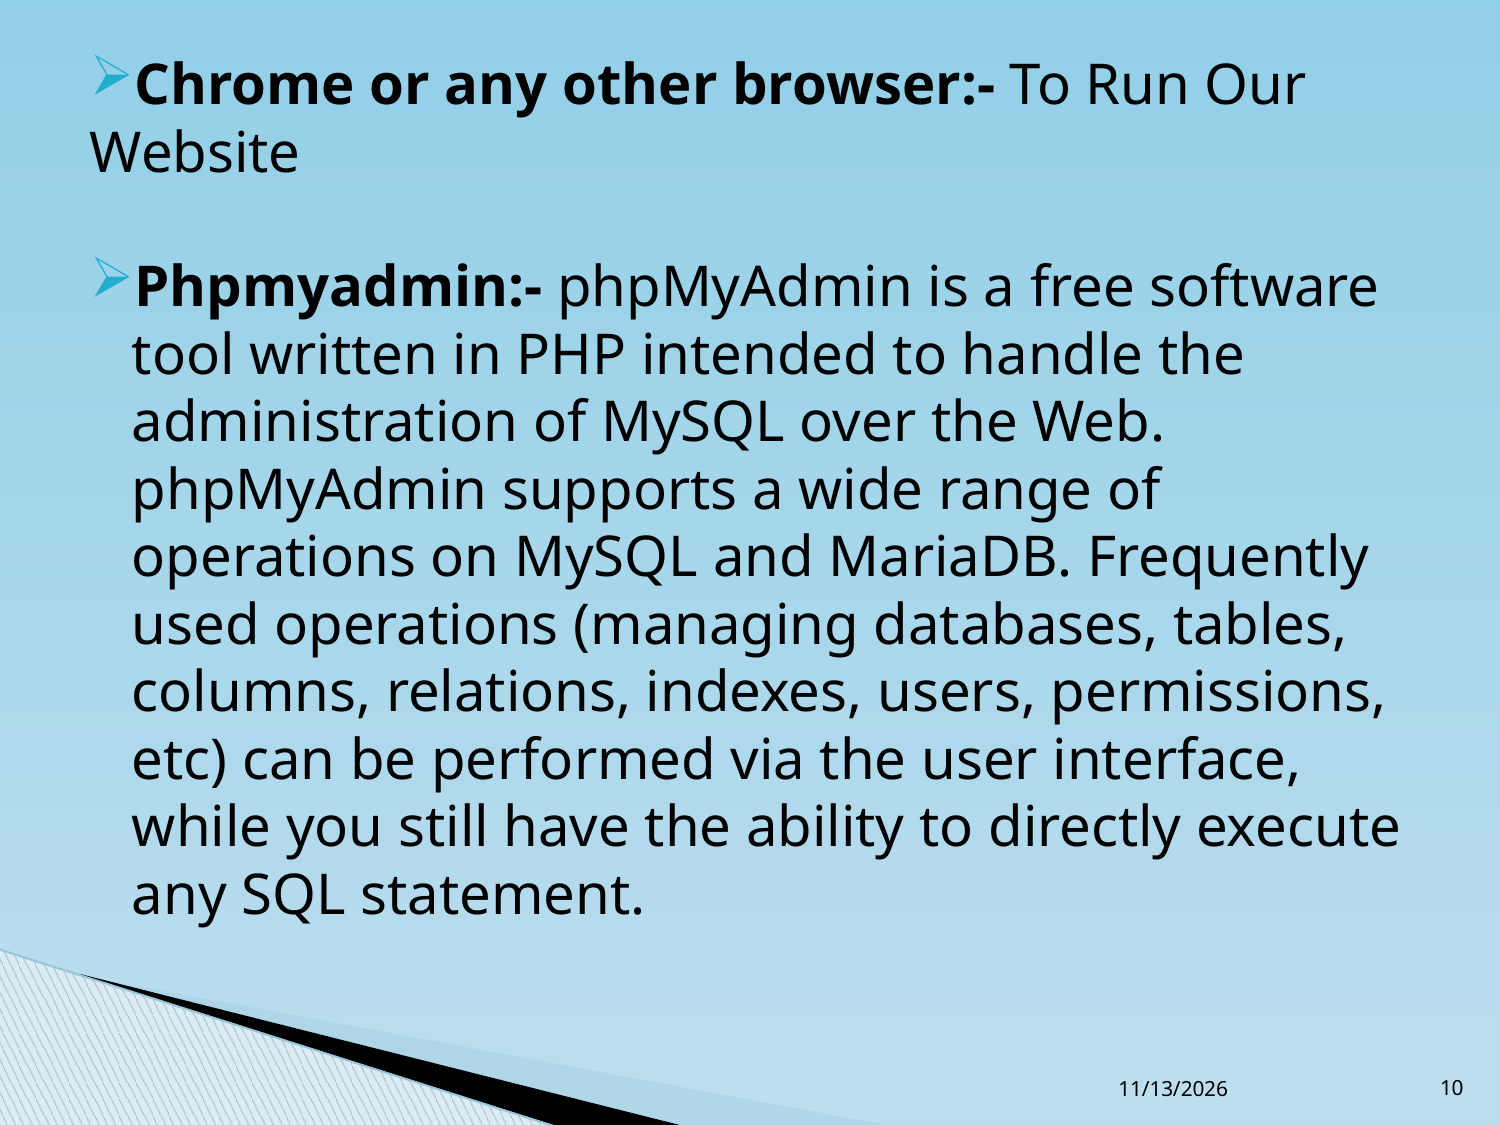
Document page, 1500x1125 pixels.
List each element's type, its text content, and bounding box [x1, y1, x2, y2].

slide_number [1103, 1050, 1418, 1111]
list Phpmyadmin:- phpMyAdmin is a free software tool written in PHP intended to handle the administration of MySQL over the Web. phpMyAdmin supports a wide range of operations on MySQL and MariaDB. Frequently used operations (managing databases, tables, columns, relations, indexes, users, permissions, etc) can be performed via the user interface, while you still have the ability to directly execute any SQL statement. [74, 242, 1425, 986]
slide_number 10 [1418, 1050, 1479, 1111]
title Chrome or any other browser:- To Run Our Website [74, 44, 1425, 233]
